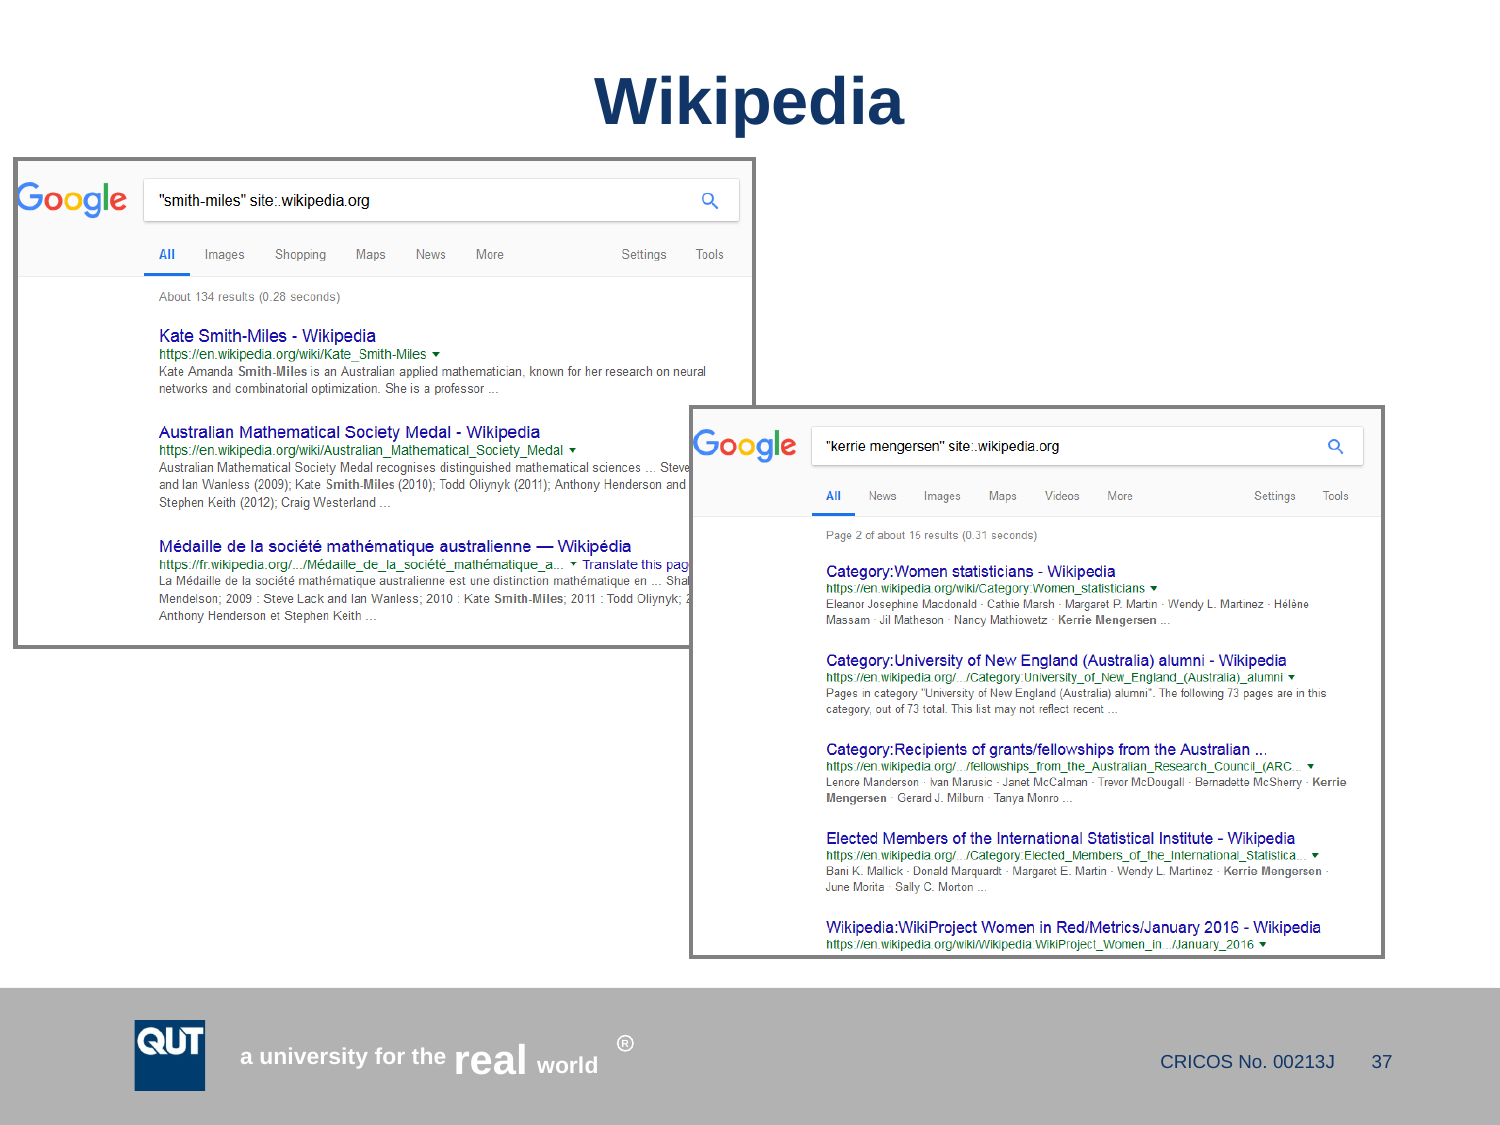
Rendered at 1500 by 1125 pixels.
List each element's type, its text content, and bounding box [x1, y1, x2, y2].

title Wikipedia [74, 3, 1426, 192]
picture [17, 160, 1381, 956]
picture [134, 1020, 206, 1091]
